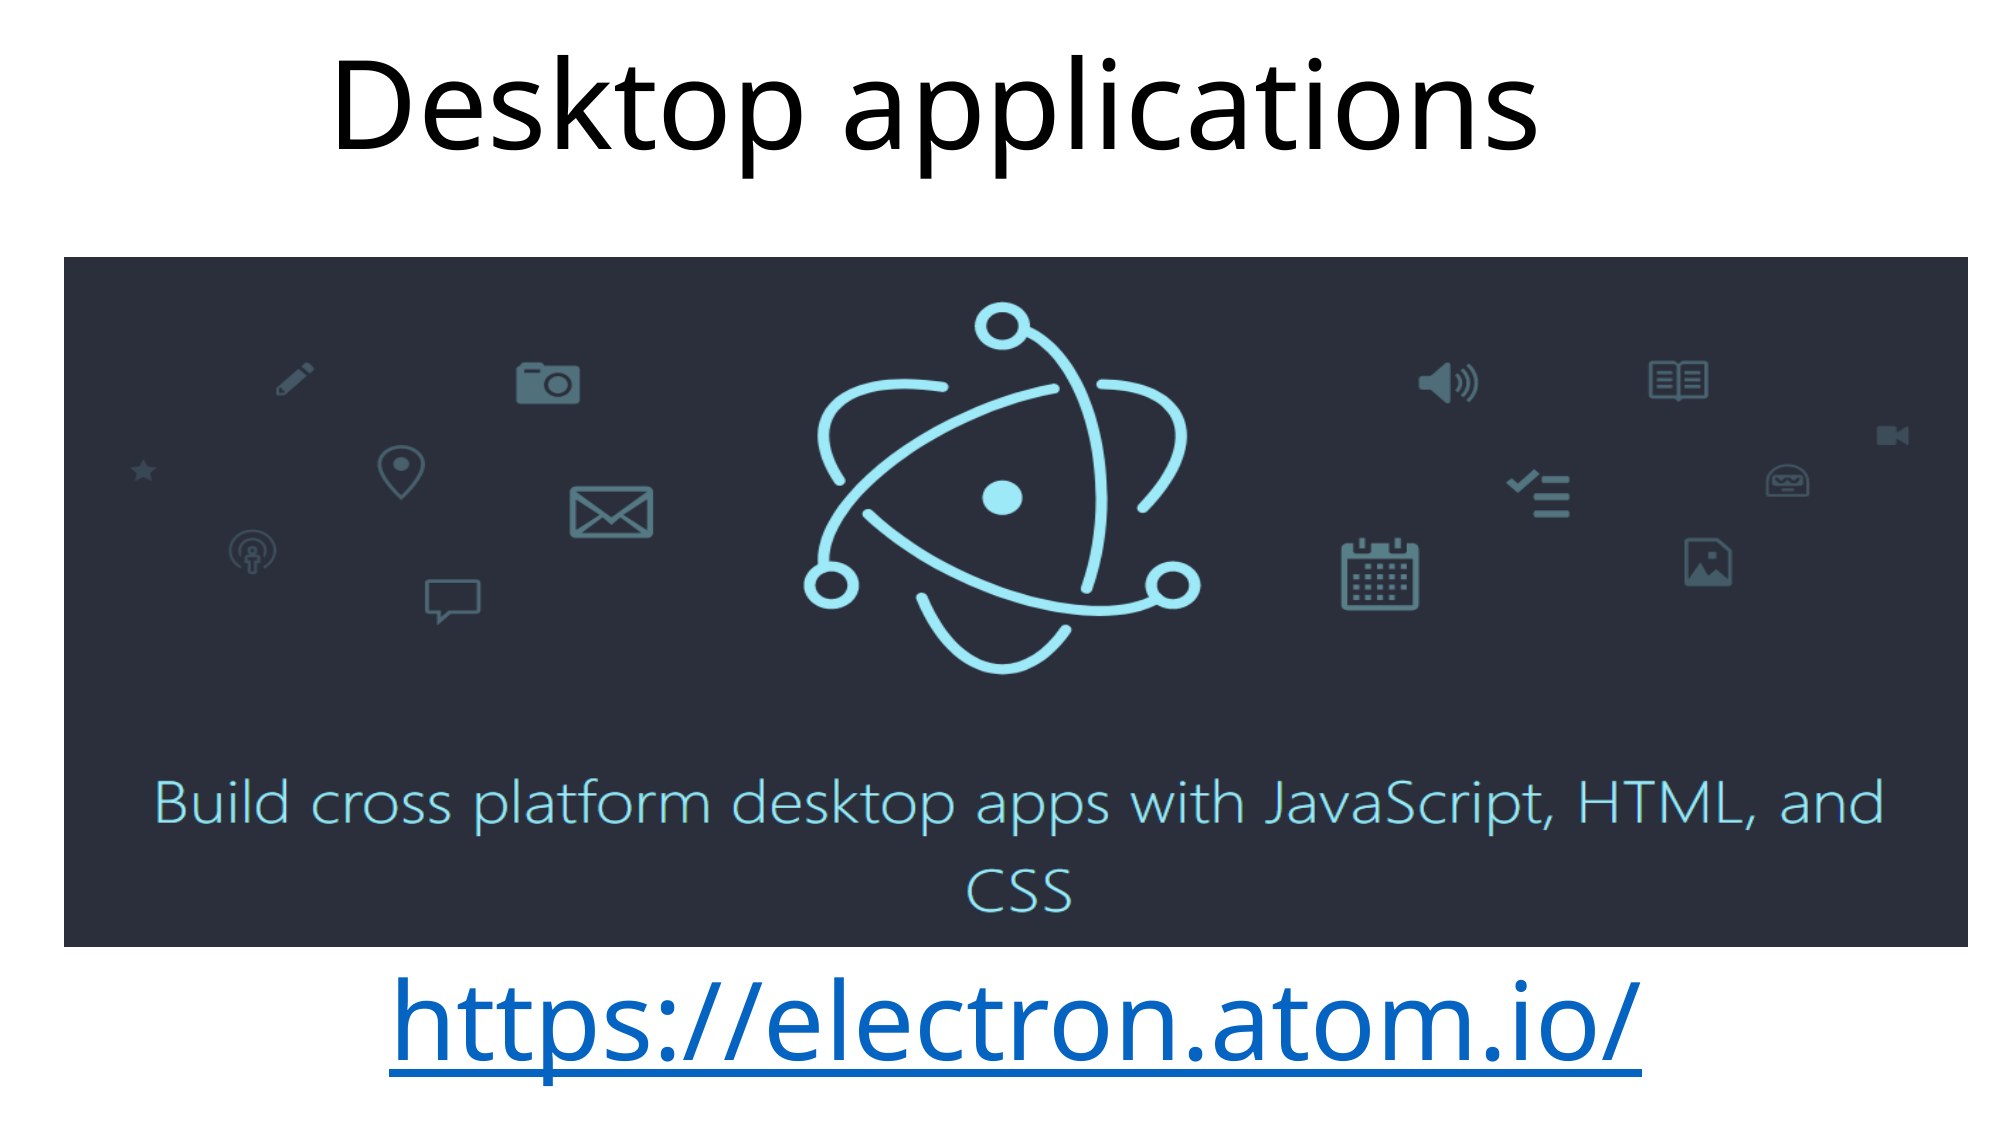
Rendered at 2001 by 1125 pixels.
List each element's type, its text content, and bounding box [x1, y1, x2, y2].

title Desktop applications [185, 34, 1686, 184]
picture [64, 257, 1968, 947]
text_box https://electron.atom.io/ [265, 947, 1766, 1095]
